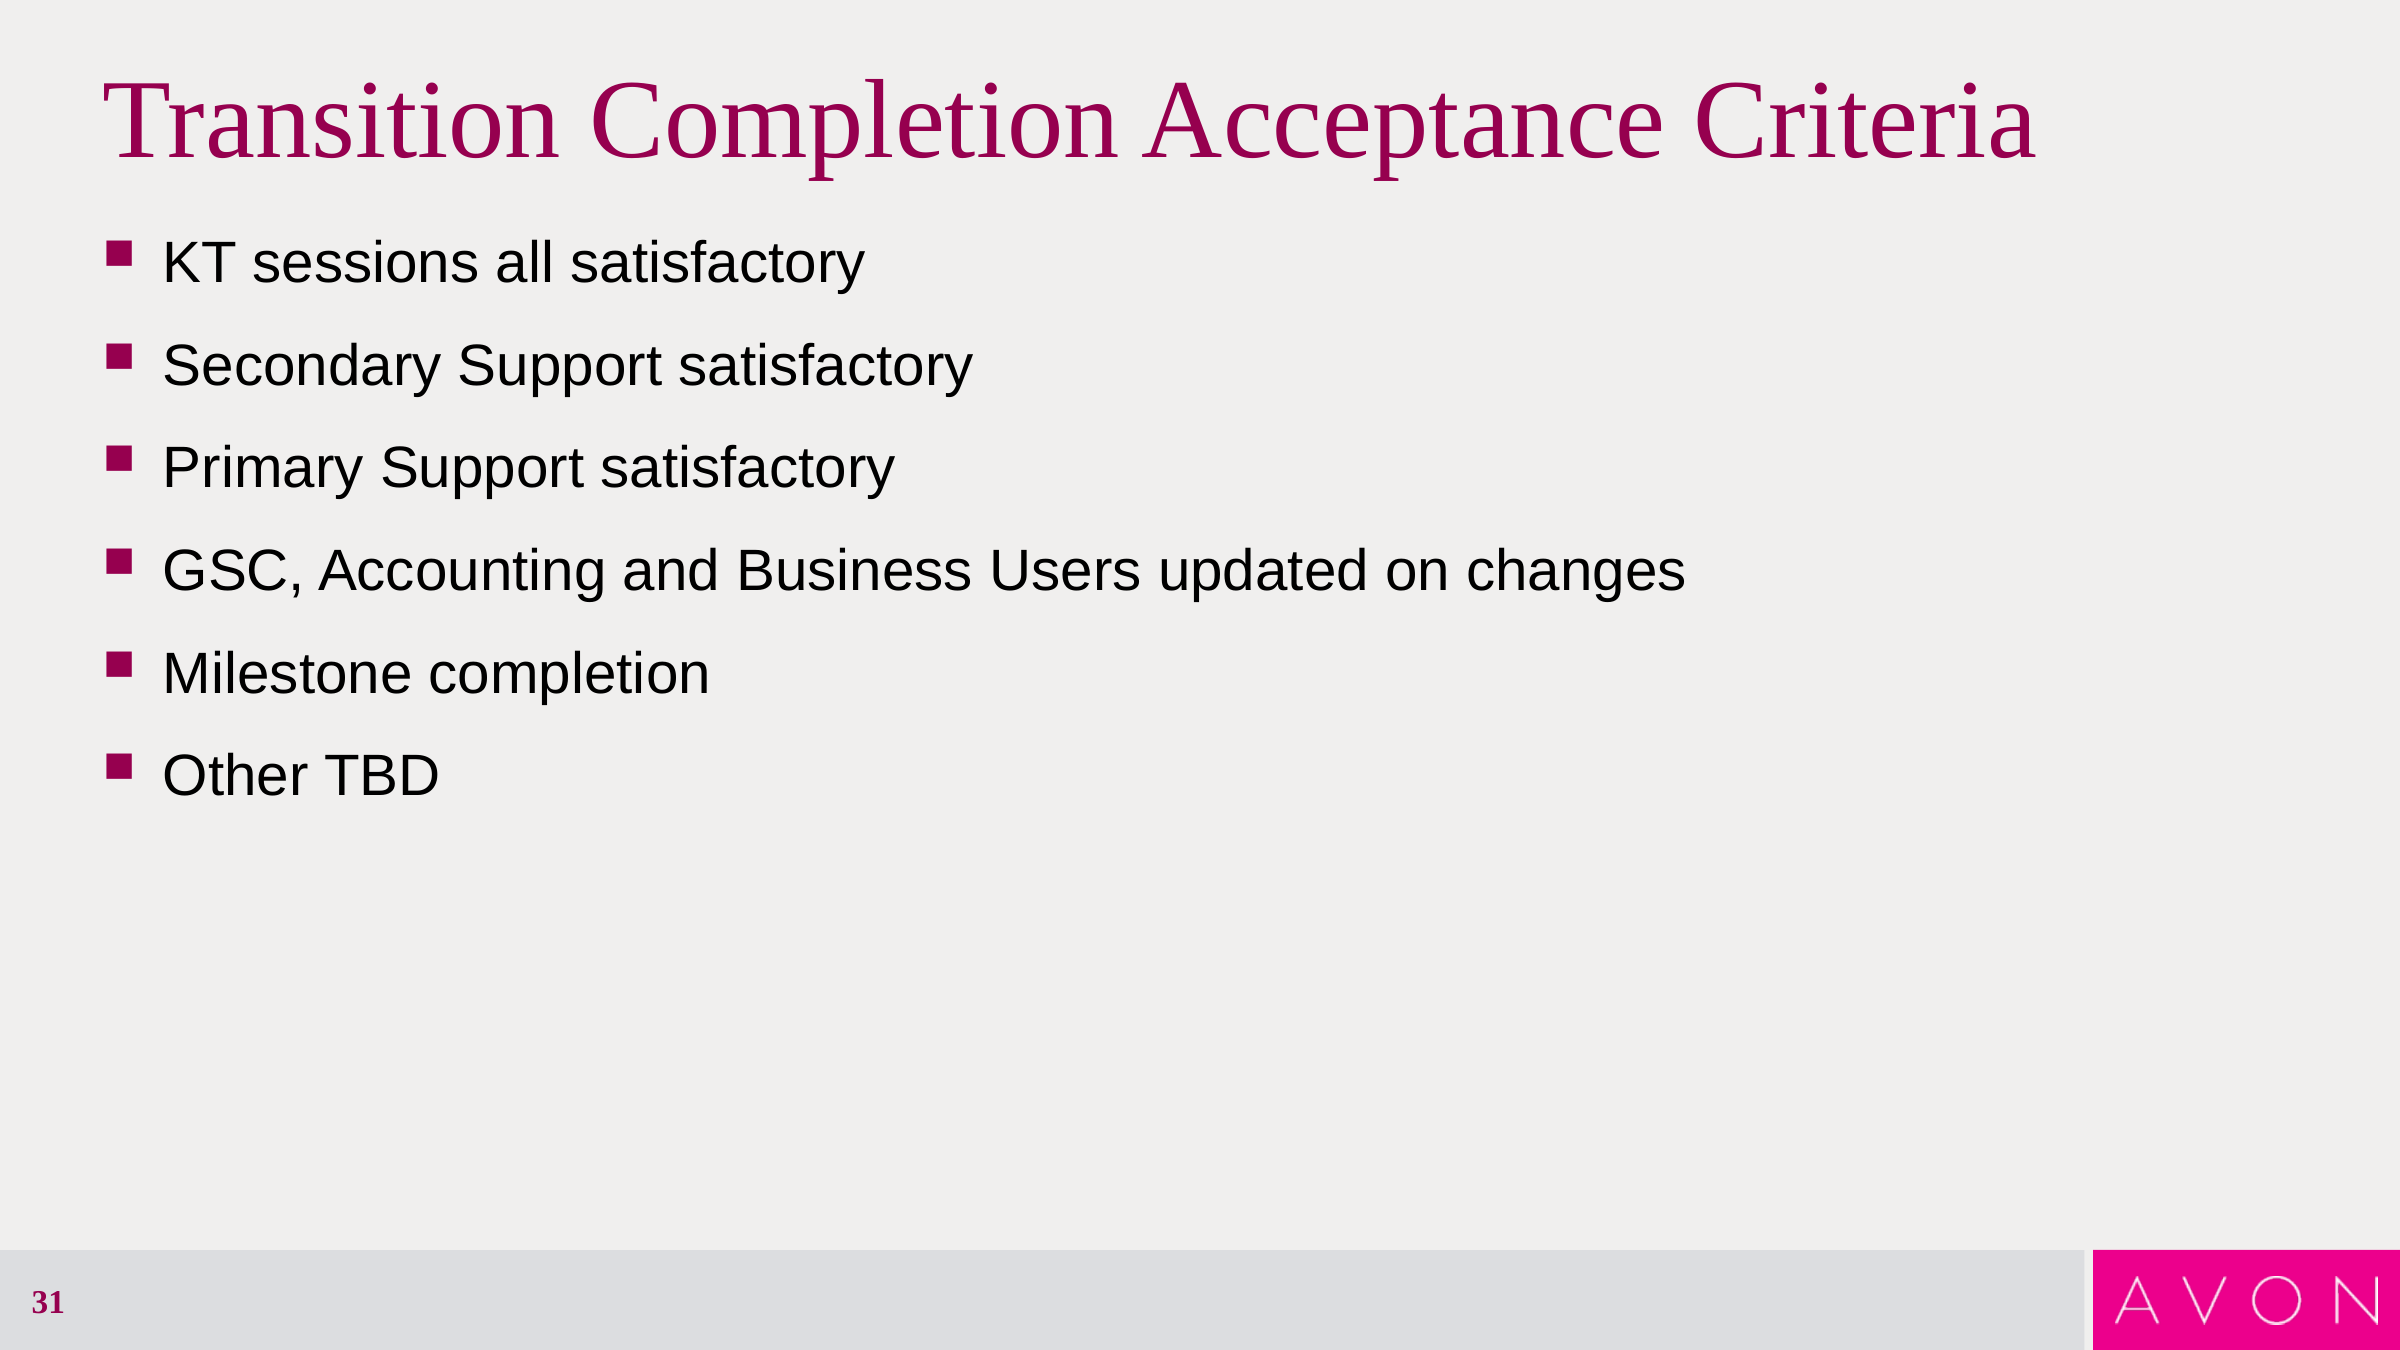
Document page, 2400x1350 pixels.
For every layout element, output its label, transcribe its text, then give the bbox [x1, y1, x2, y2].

title Transition Completion Acceptance Criteria [78, 46, 2328, 212]
slide_number 31 [0, 1264, 99, 1337]
list KT sessions all satisfactory Secondary Support satisfactory Primary Support satisfactory GSC, Accounting and Business Users updated on changes Milestone completion Other TBD [78, 212, 2328, 1223]
picture [2115, 1276, 2378, 1325]
